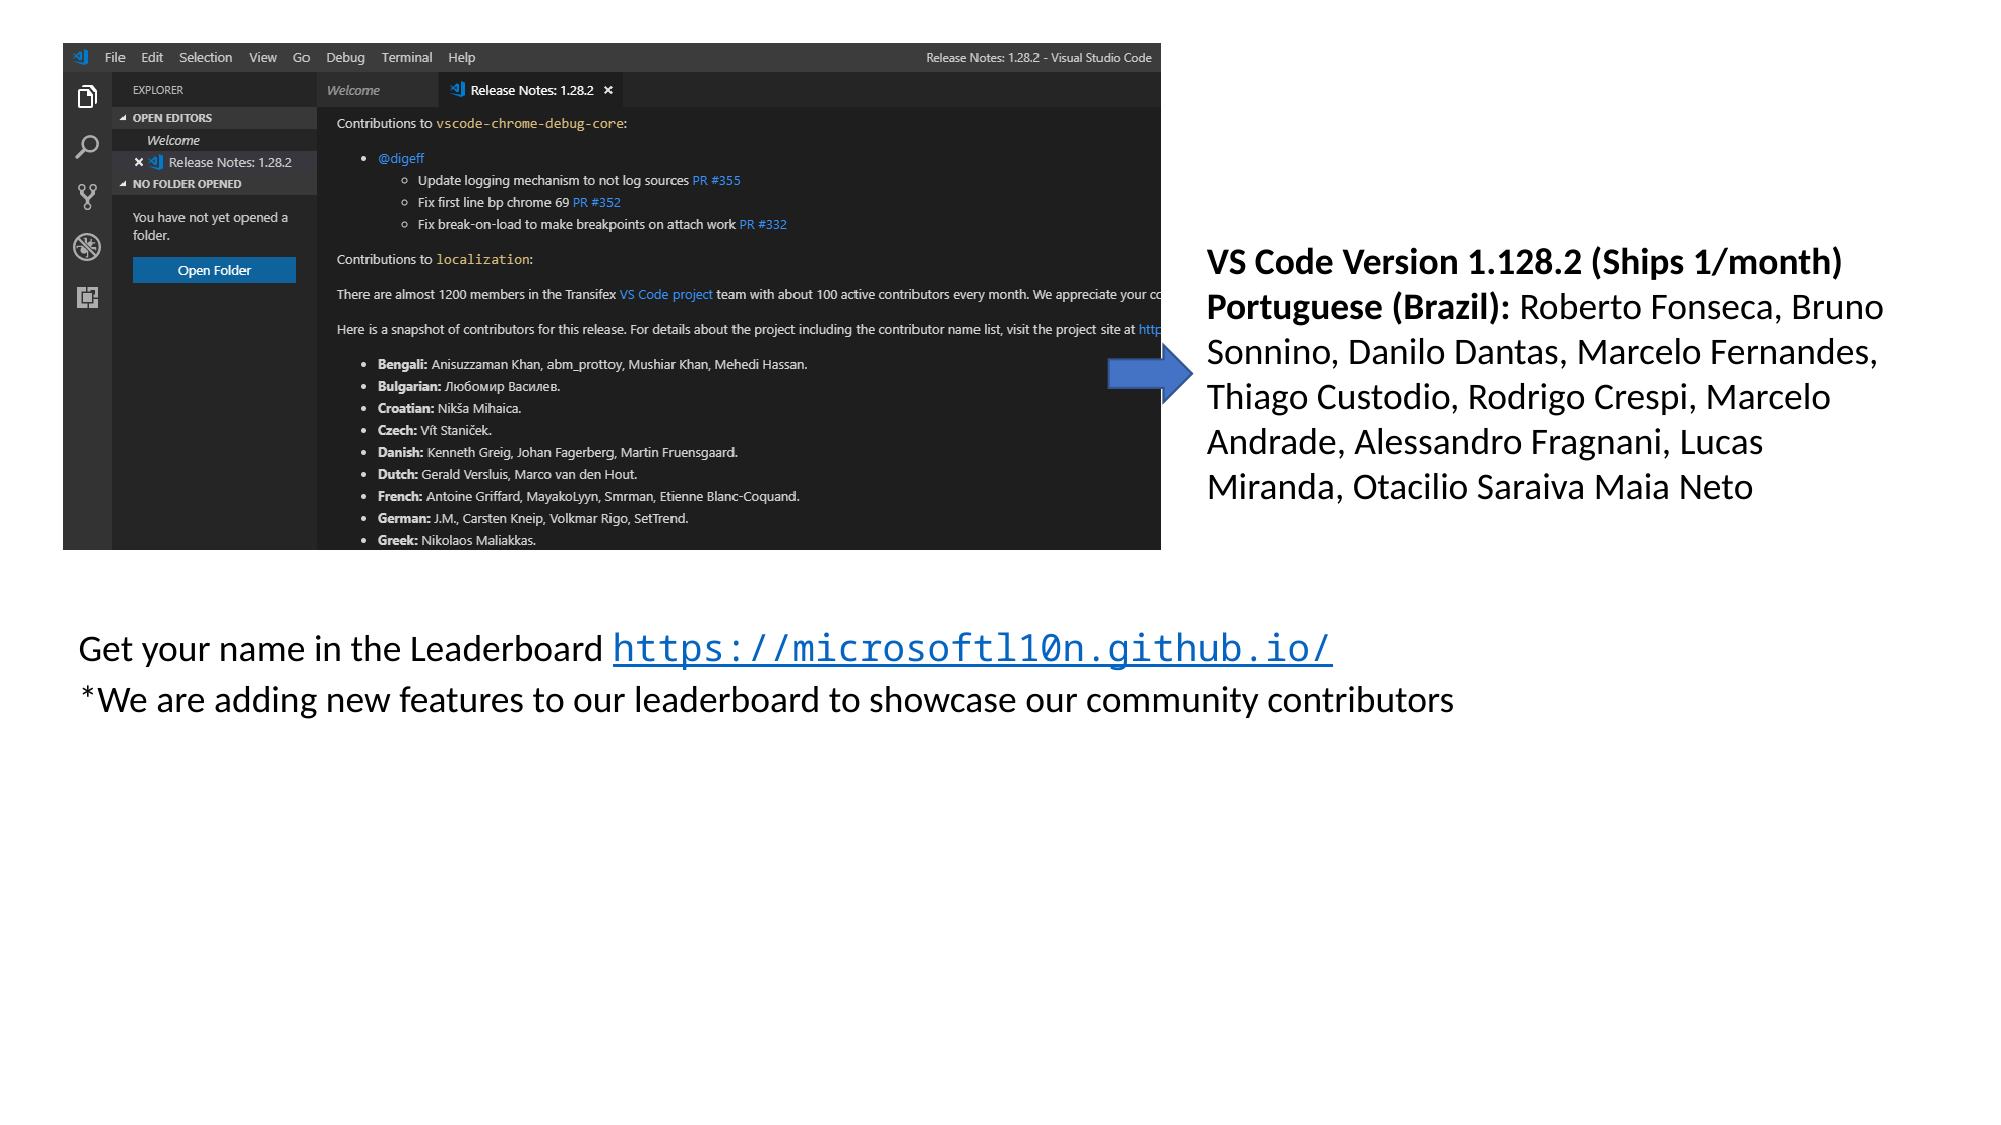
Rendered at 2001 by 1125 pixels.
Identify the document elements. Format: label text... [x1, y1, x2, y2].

text_box Get your name in the Leaderboard https://microsoftl10n.github.io/ *We are adding new features to our leaderboard to showcase our community contributors [63, 616, 1909, 728]
text_box VS Code Version 1.128.2 (Ships 1/month) Portuguese (Brazil): Roberto Fonseca, Bruno Sonnino, Danilo Dantas, Marcelo Fernandes, Thiago Custodio, Rodrigo Crespi, Marcelo Andrade, Alessandro Fragnani, Lucas Miranda, Otacilio Saraiva Maia Neto [1192, 229, 1909, 515]
text_box [1161, 342, 1194, 405]
picture [63, 43, 1161, 617]
